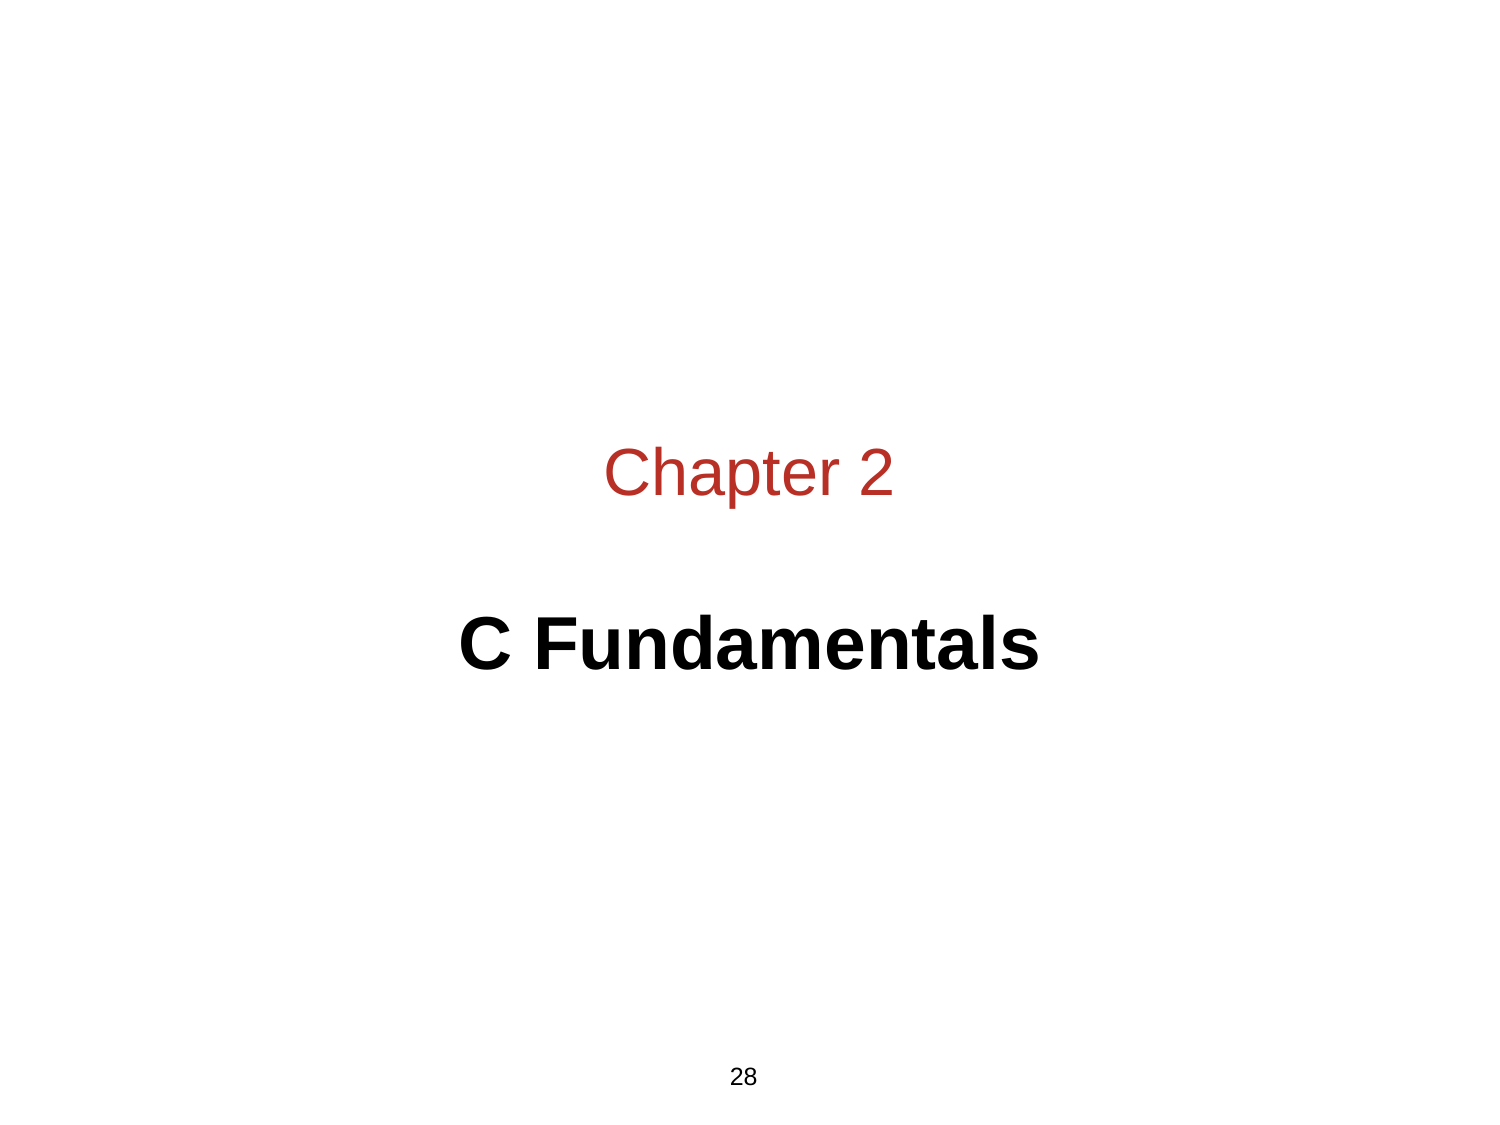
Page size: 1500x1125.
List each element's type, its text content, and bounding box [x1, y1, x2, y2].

subtitle C Fundamentals [99, 587, 1400, 925]
title Chapter 2 [112, 375, 1388, 563]
slide_number 28 [687, 1049, 801, 1101]
